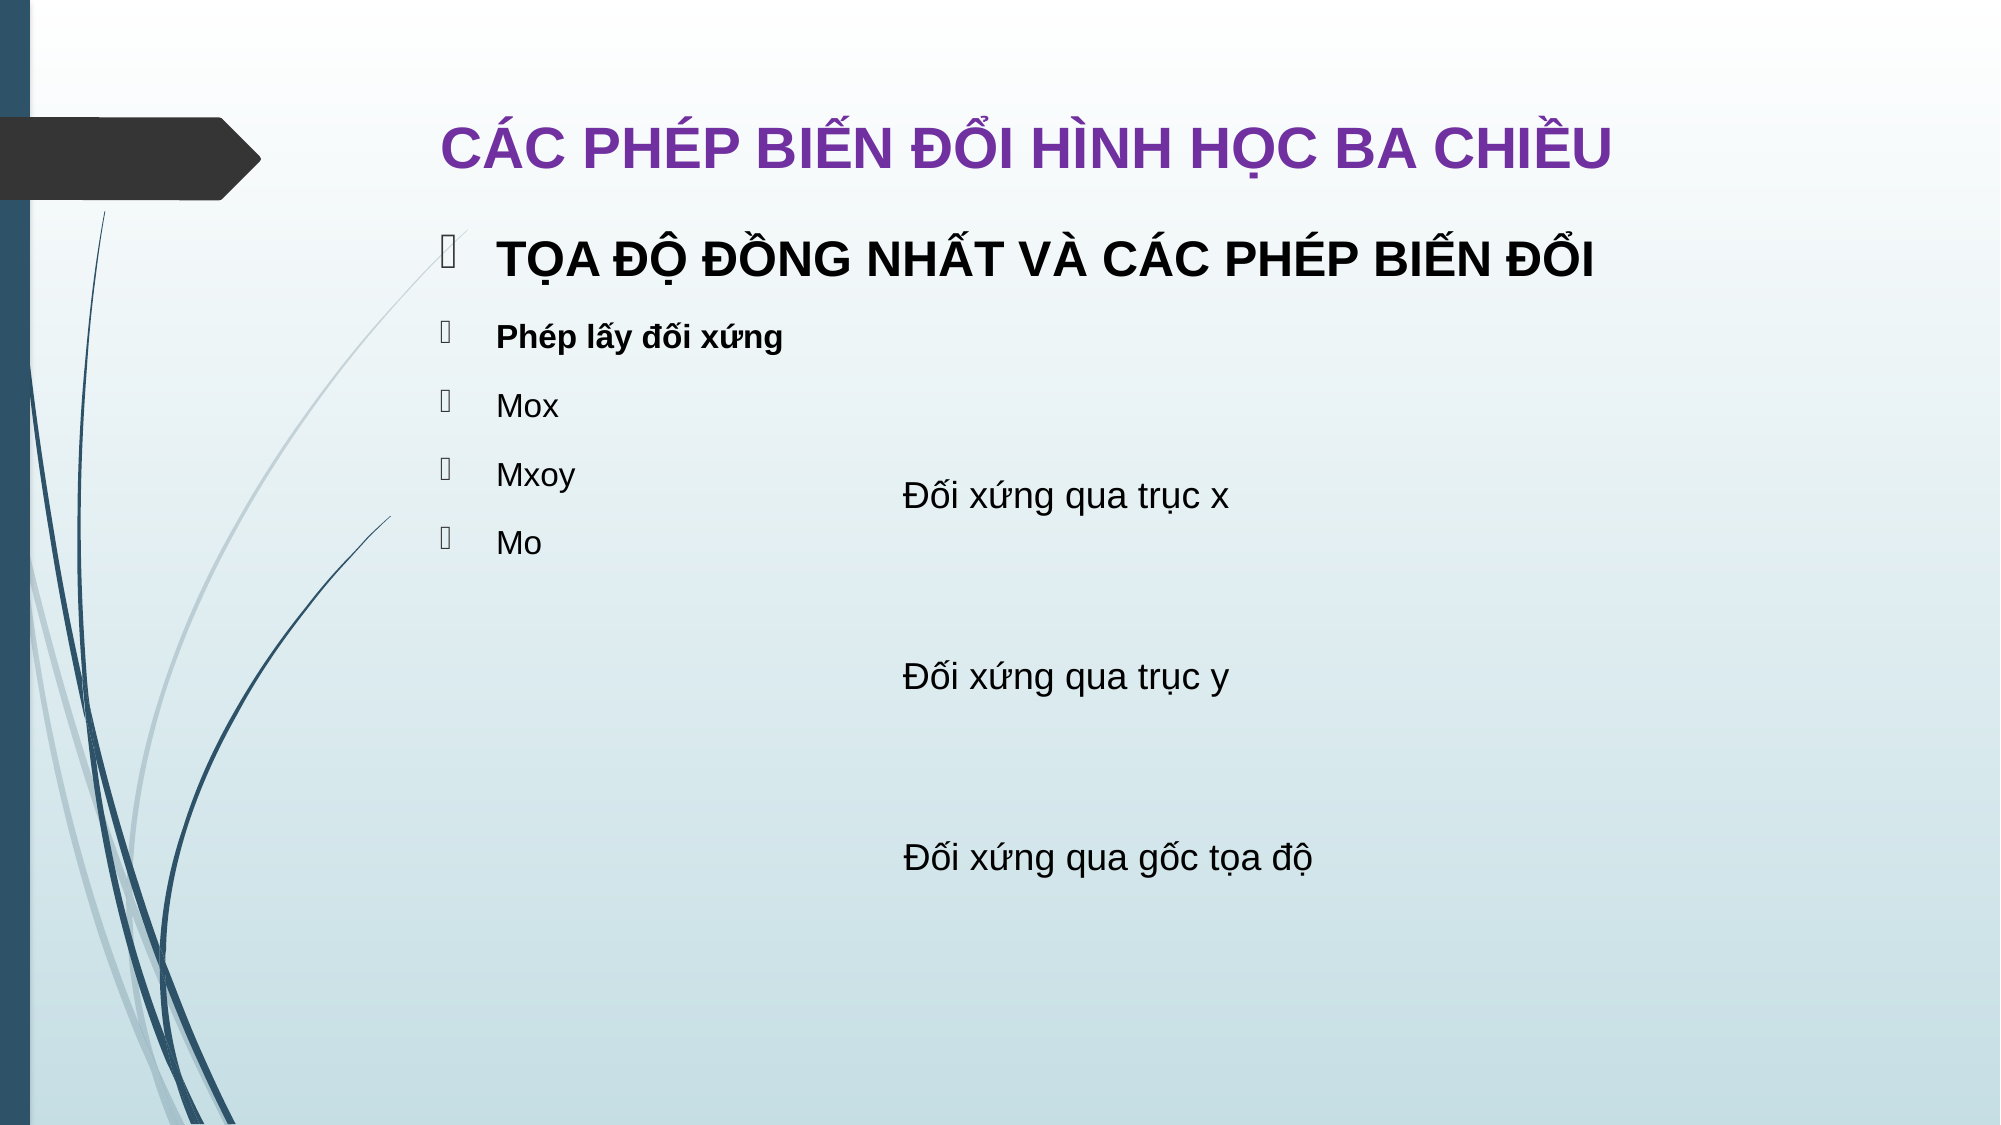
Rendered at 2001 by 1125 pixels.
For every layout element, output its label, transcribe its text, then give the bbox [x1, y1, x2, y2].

text_box Đối xứng qua trục y [888, 644, 1245, 705]
text_box Đối xứng qua trục x [888, 463, 1245, 524]
title CÁC PHÉP BIẾN ĐỔI HÌNH HỌC BA CHIỀU [425, 102, 1888, 190]
text_box Đối xứng qua gốc tọa độ [888, 825, 1329, 886]
